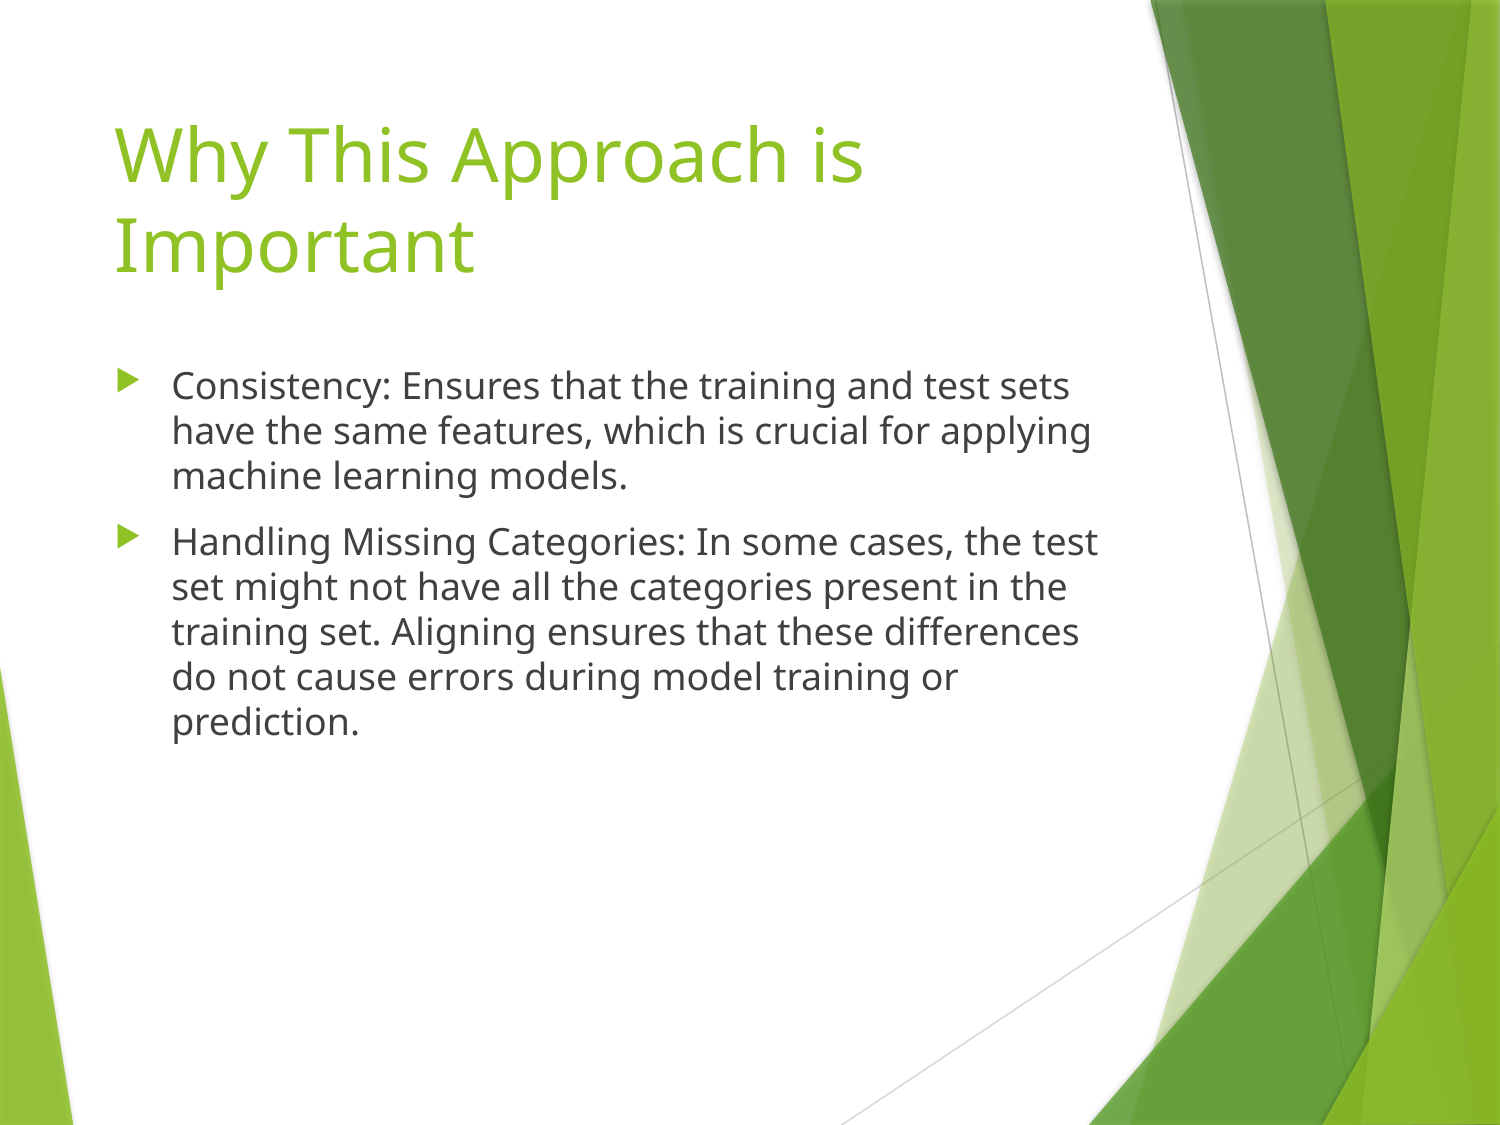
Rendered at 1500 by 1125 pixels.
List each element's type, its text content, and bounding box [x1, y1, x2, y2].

title Why This Approach is Important [99, 99, 1142, 317]
list Consistency: Ensures that the training and test sets have the same features, which is crucial for applying machine learning models. Handling Missing Categories: In some cases, the test set might not have all the categories present in the training set. Aligning ensures that these differences do not cause errors during model training or prediction. [99, 354, 1142, 992]
